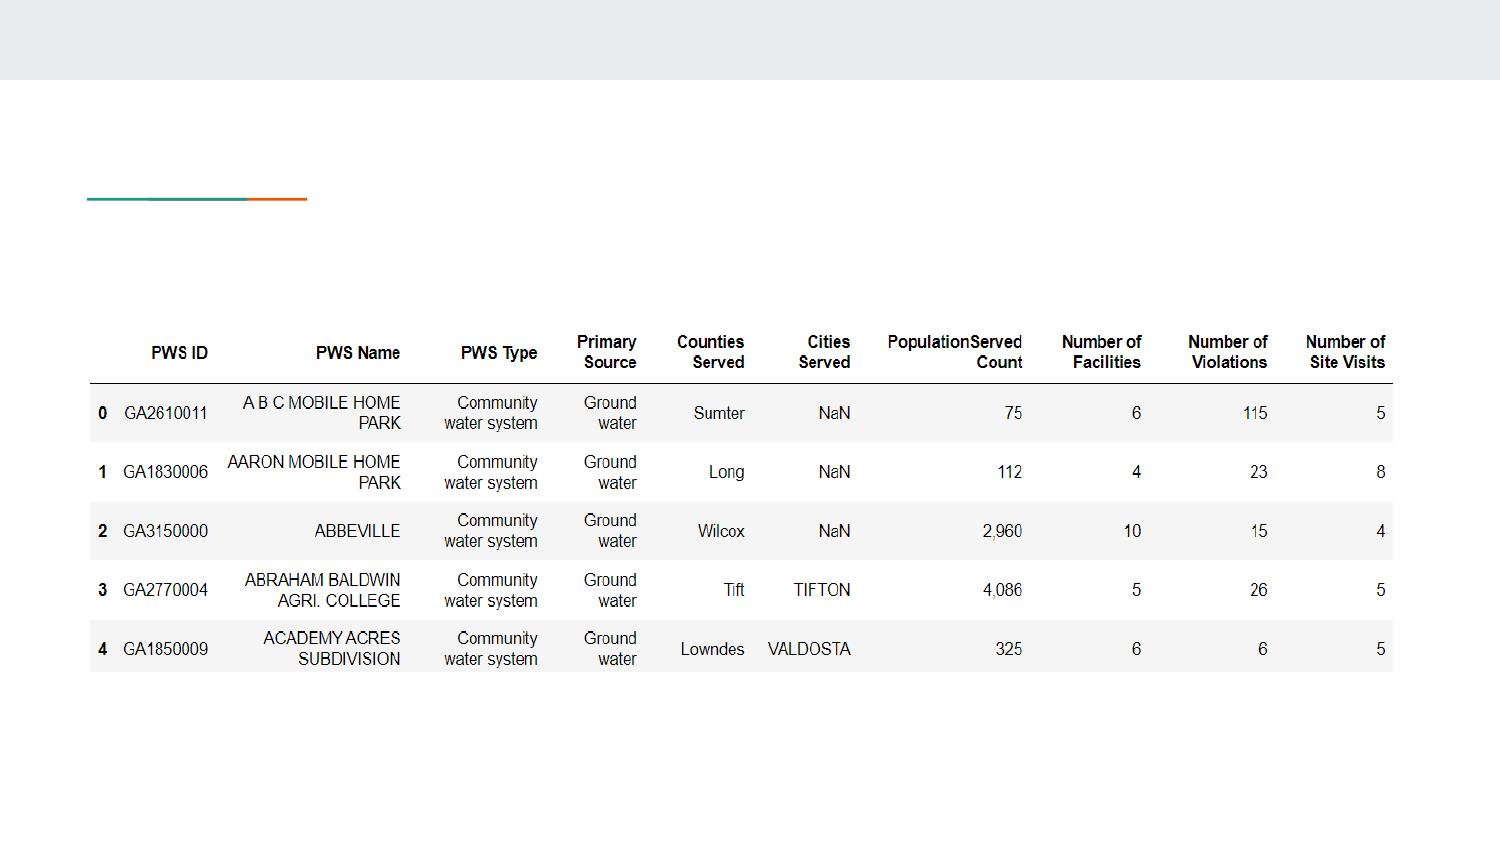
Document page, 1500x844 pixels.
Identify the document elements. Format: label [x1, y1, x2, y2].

picture [55, 330, 1412, 673]
